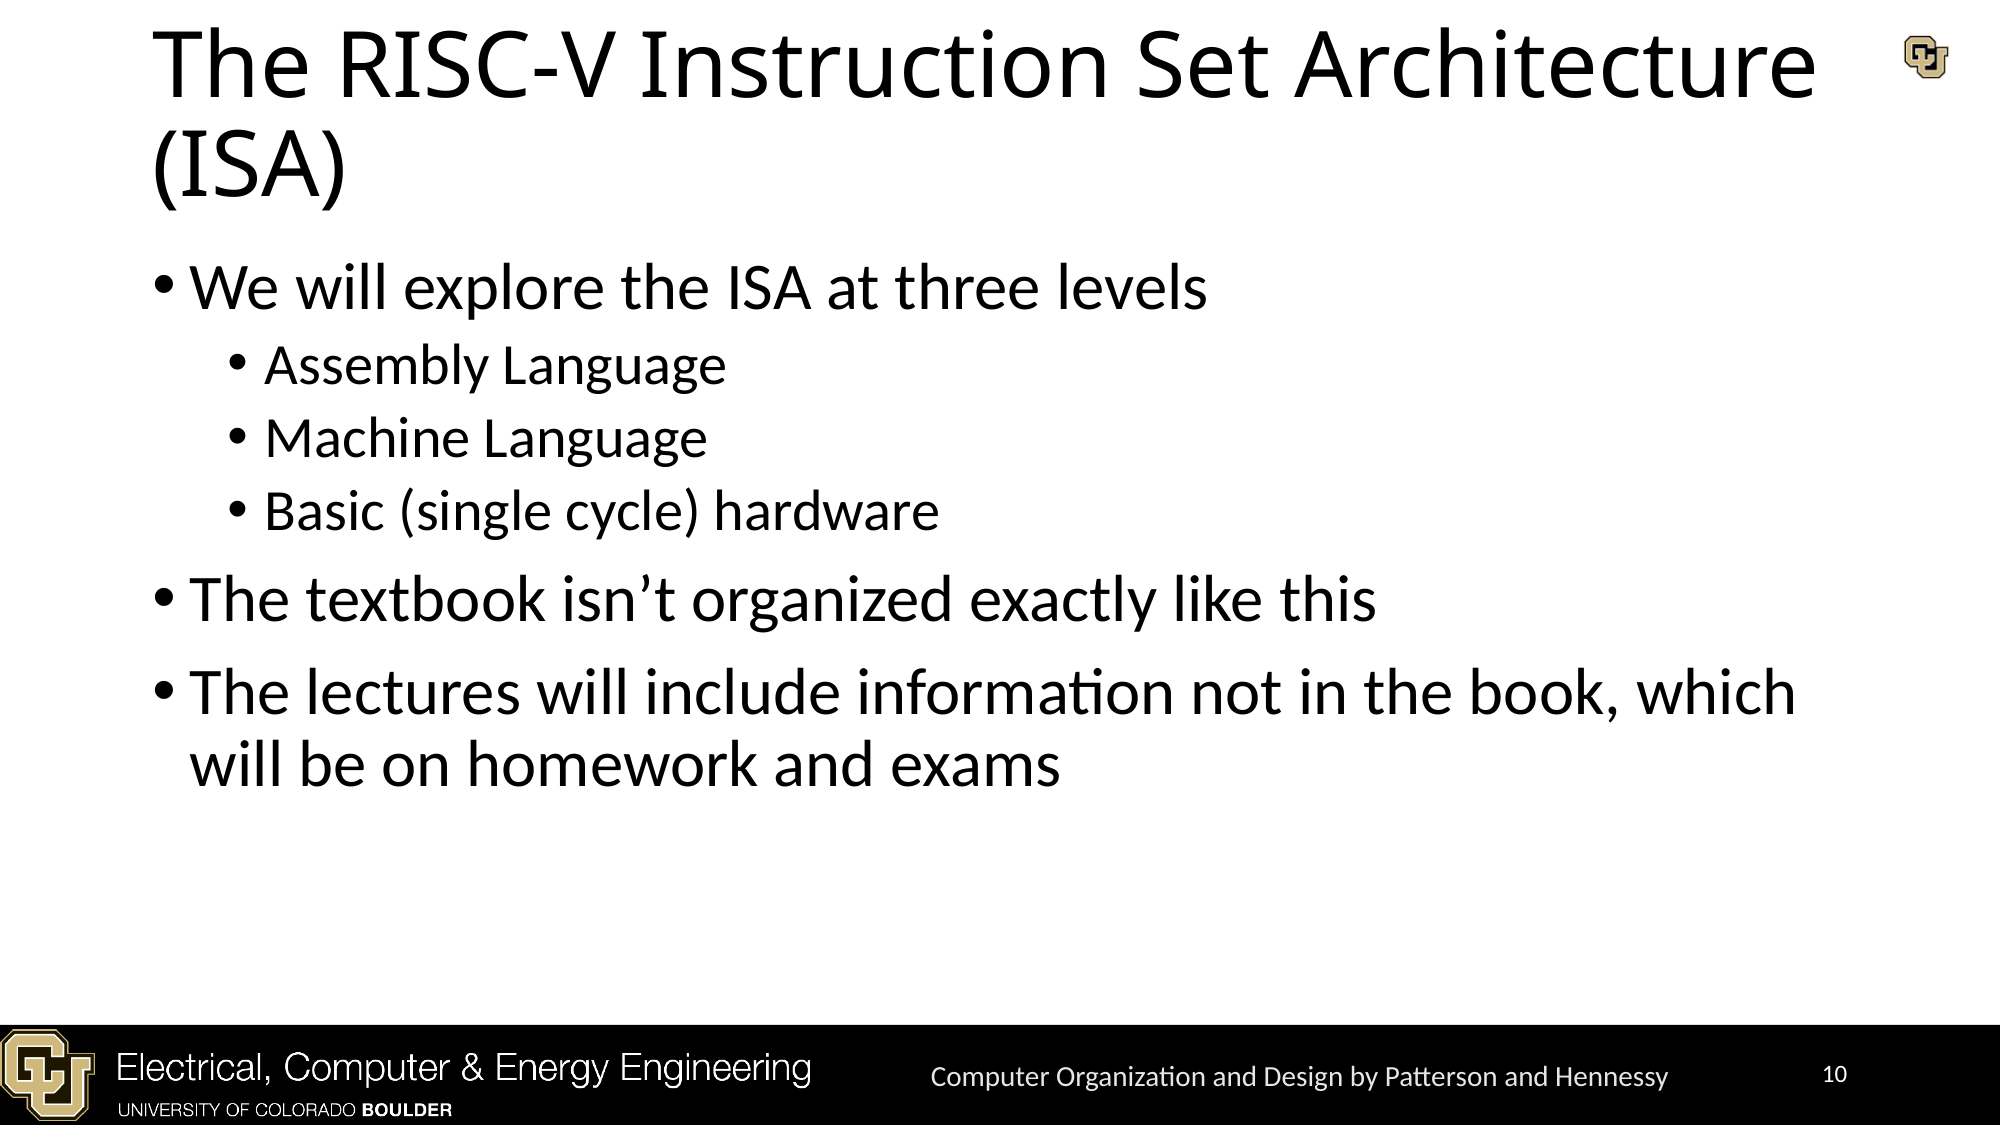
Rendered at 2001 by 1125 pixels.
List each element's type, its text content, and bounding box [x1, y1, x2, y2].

picture [1899, 32, 1958, 87]
slide_number 10 [1412, 1042, 1863, 1103]
picture [0, 1029, 810, 1121]
list We will explore the ISA at three levels Assembly Language Machine Language Basic (single cycle) hardware The textbook isn’t organized exactly like this The lectures will include information not in the book, which will be on homework and exams [137, 243, 1863, 1003]
title The RISC-V Instruction Set Architecture (ISA) [137, 8, 1863, 227]
footer Computer Organization and Design by Patterson and Hennessy [0, 1024, 2000, 1125]
